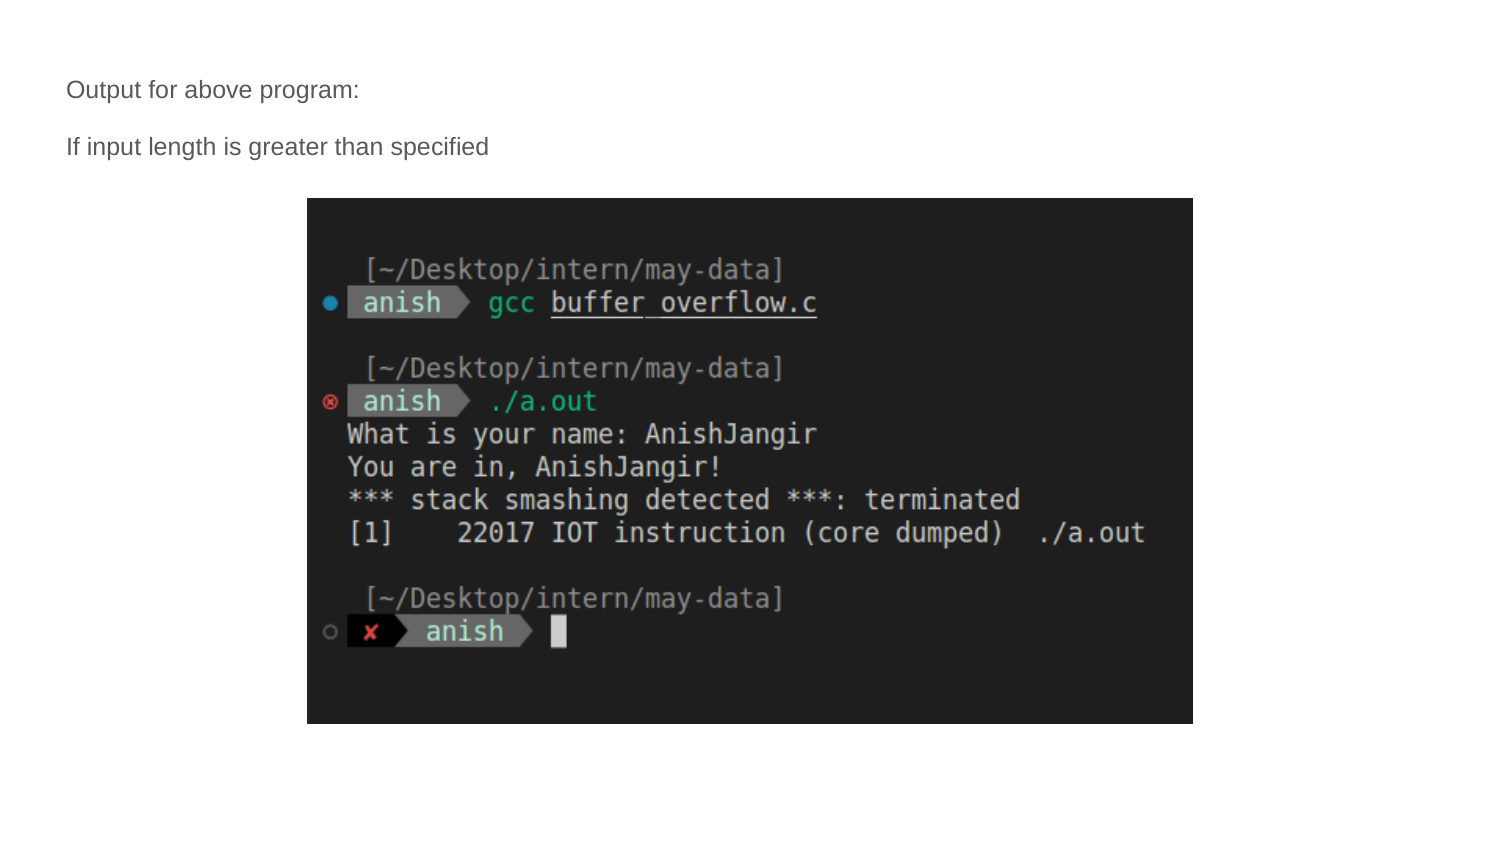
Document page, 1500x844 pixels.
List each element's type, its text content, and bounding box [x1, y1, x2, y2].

list Output for above program: If input length is greater than specified [51, 56, 1449, 177]
picture [307, 198, 1193, 725]
